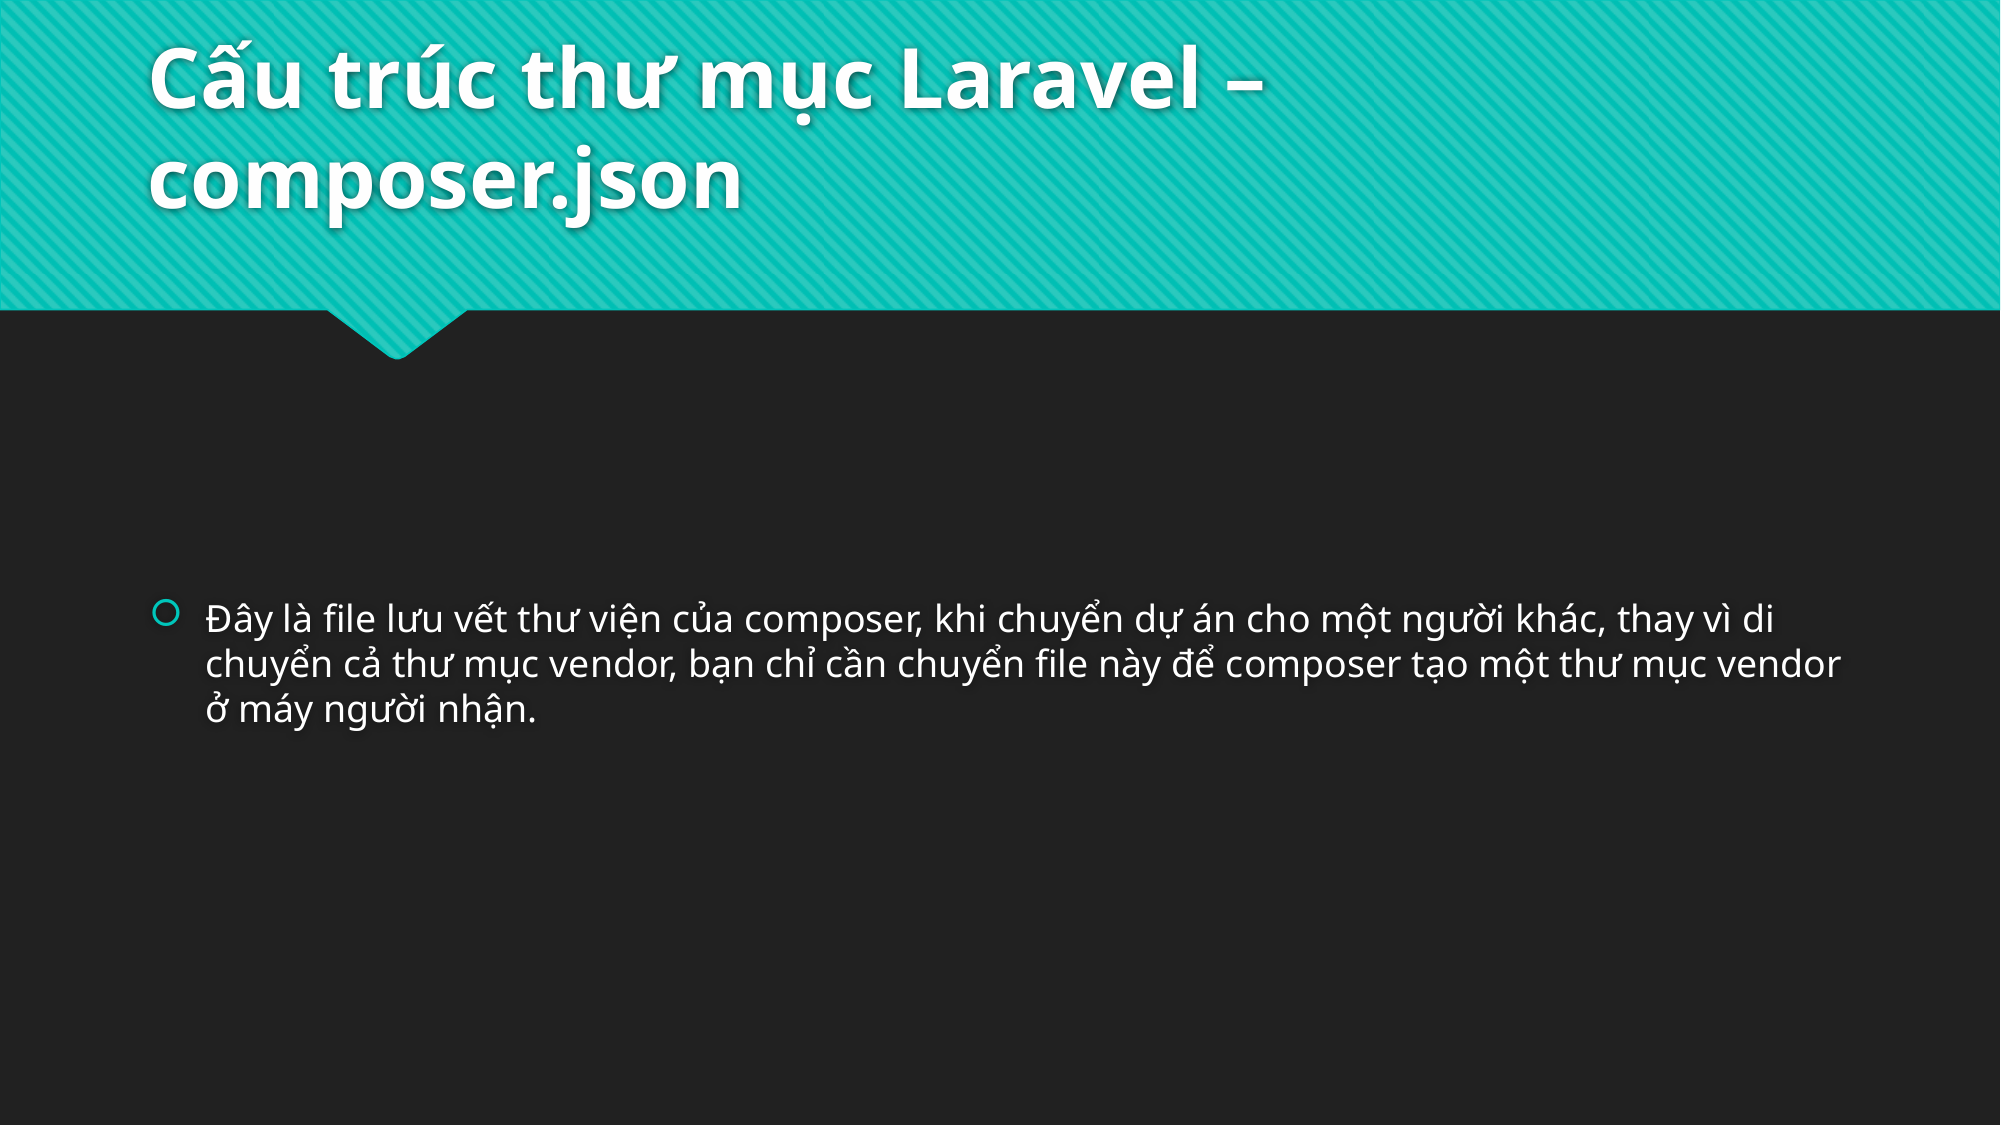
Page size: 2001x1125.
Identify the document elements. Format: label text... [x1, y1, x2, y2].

title Cấu trúc thư mục Laravel – composer.json [132, 73, 1868, 233]
list Đây là file lưu vết thư viện của composer, khi chuyển dự án cho một người khác, thay vì di chuyển cả thư mục vendor, bạn chỉ cần chuyển file này để composer tạo một thư mục vendor ở máy người nhận. [134, 364, 1866, 962]
